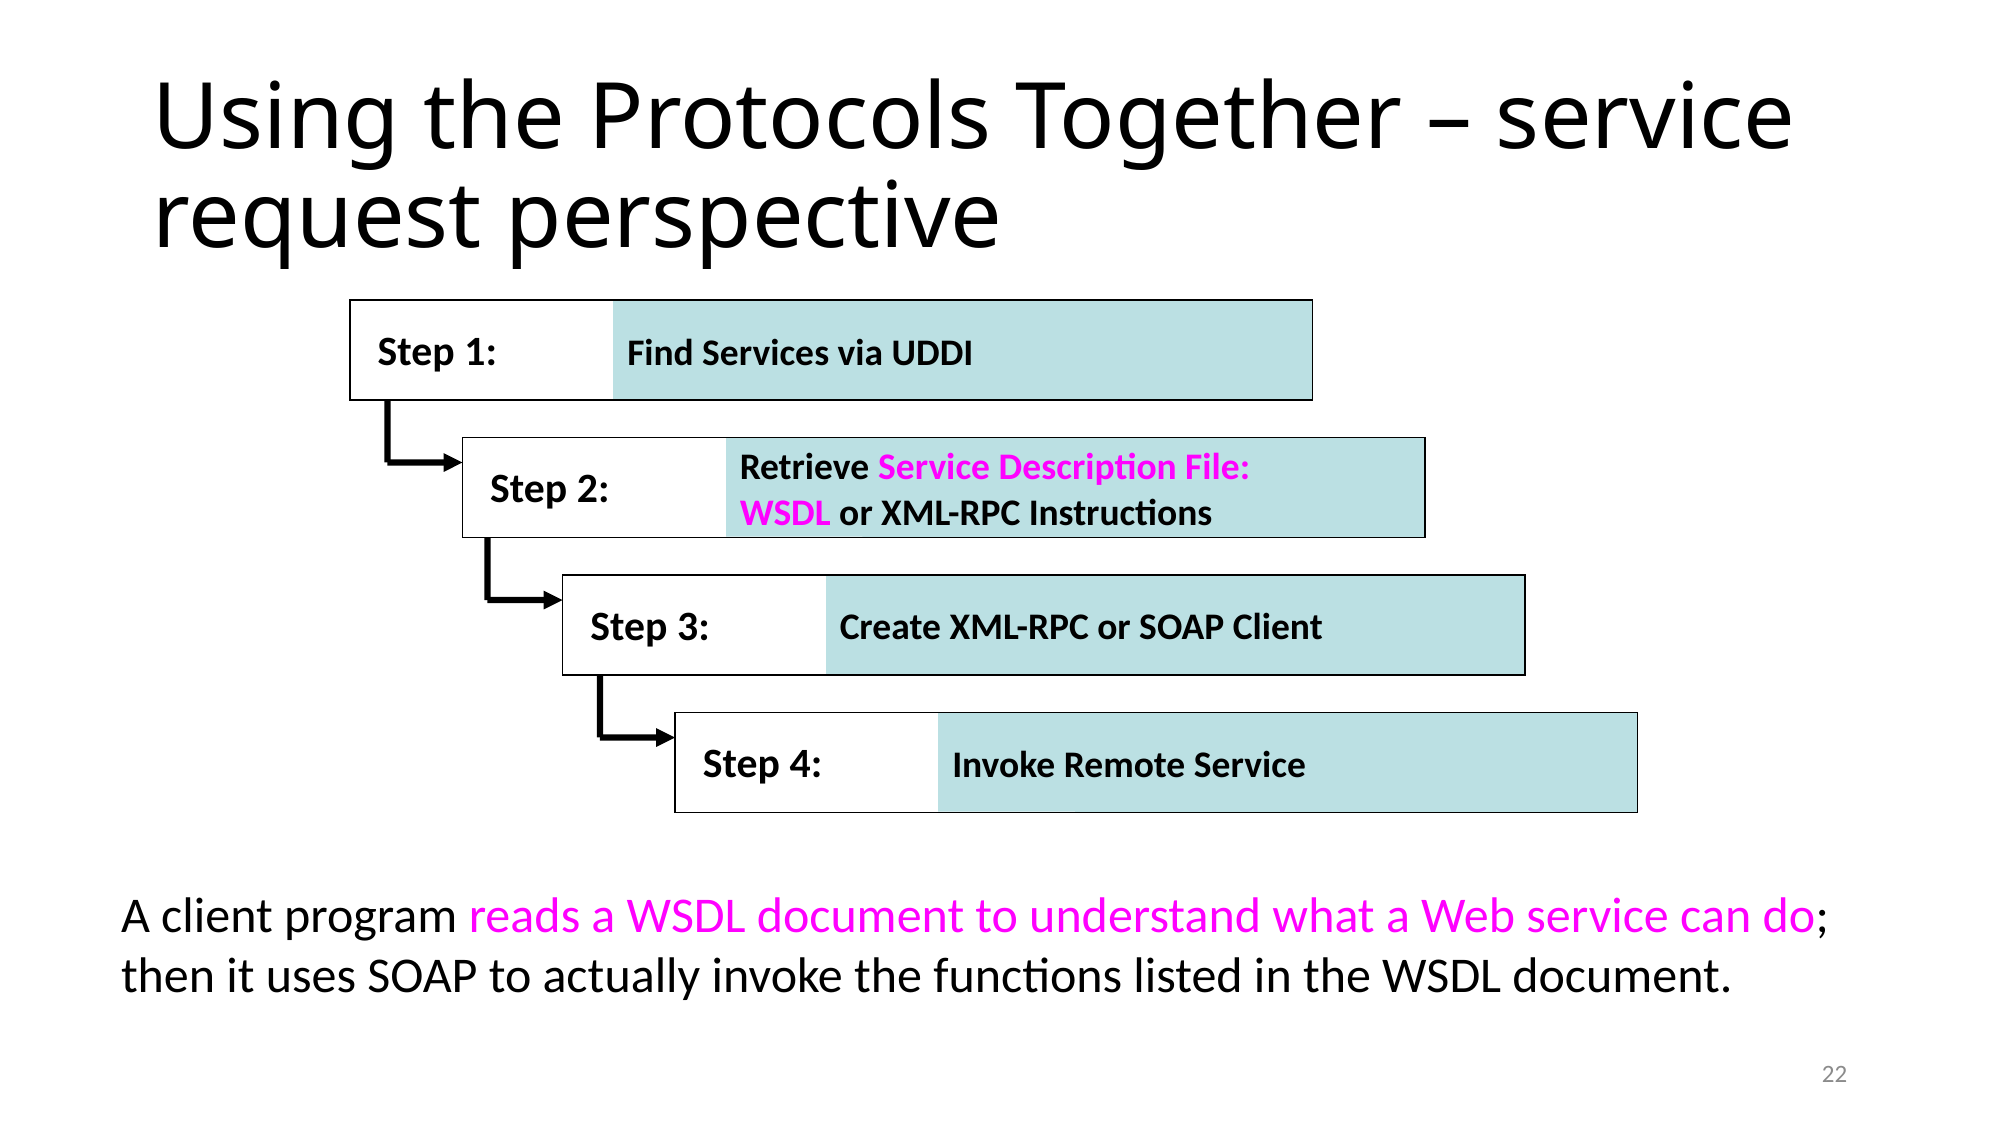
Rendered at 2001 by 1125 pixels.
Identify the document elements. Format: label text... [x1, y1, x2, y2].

text_box [388, 456, 463, 469]
text_box [601, 731, 676, 744]
title Using the Protocols Together – service request perspective [137, 59, 1863, 278]
slide_number 22 [1412, 1042, 1863, 1103]
text_box [462, 437, 1425, 538]
text_box [349, 299, 1313, 400]
text_box [562, 575, 1525, 675]
text_box [674, 712, 1638, 813]
text_box [488, 593, 563, 607]
text_box A client program reads a WSDL document to understand what a Web service can do; then it uses SOAP to actually invoke the functions listed in the WSDL document. [106, 874, 1855, 1010]
